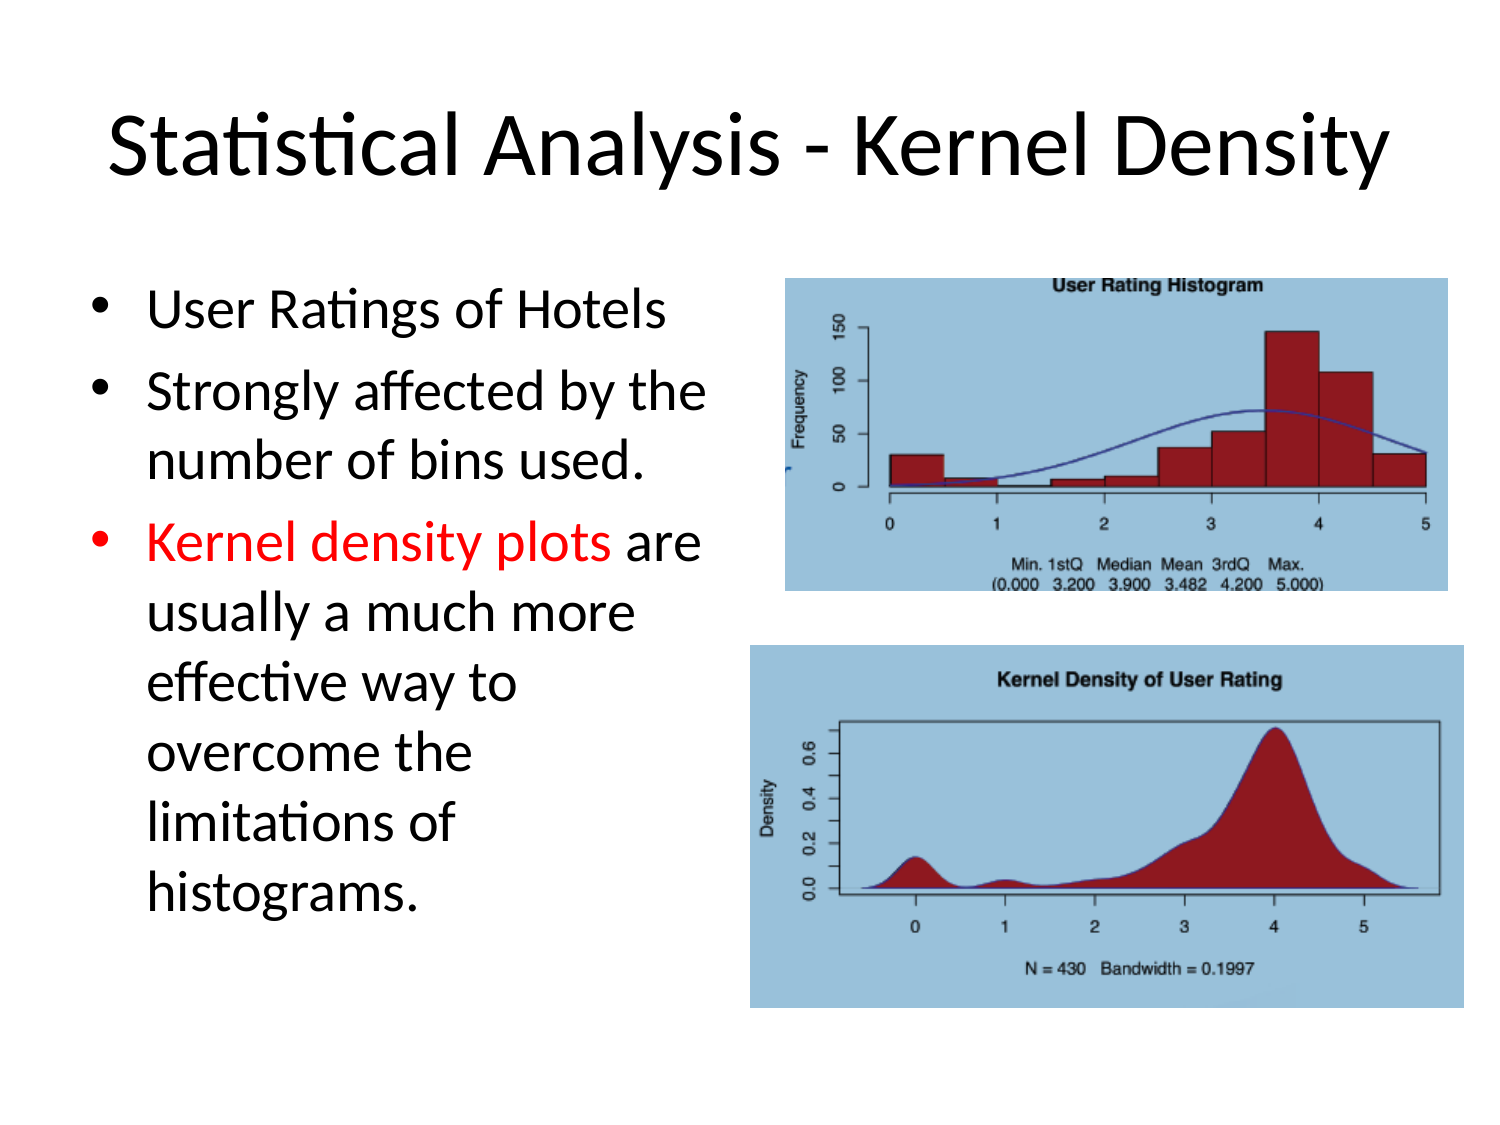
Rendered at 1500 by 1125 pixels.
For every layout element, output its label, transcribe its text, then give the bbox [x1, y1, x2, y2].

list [785, 278, 1449, 591]
list User Ratings of Hotels Strongly affected by the number of bins used. Kernel density plots are usually a much more effective way to overcome the limitations of histograms. [75, 262, 738, 1005]
picture [749, 644, 1465, 1008]
title Statistical Analysis - Kernel Density [75, 45, 1425, 233]
